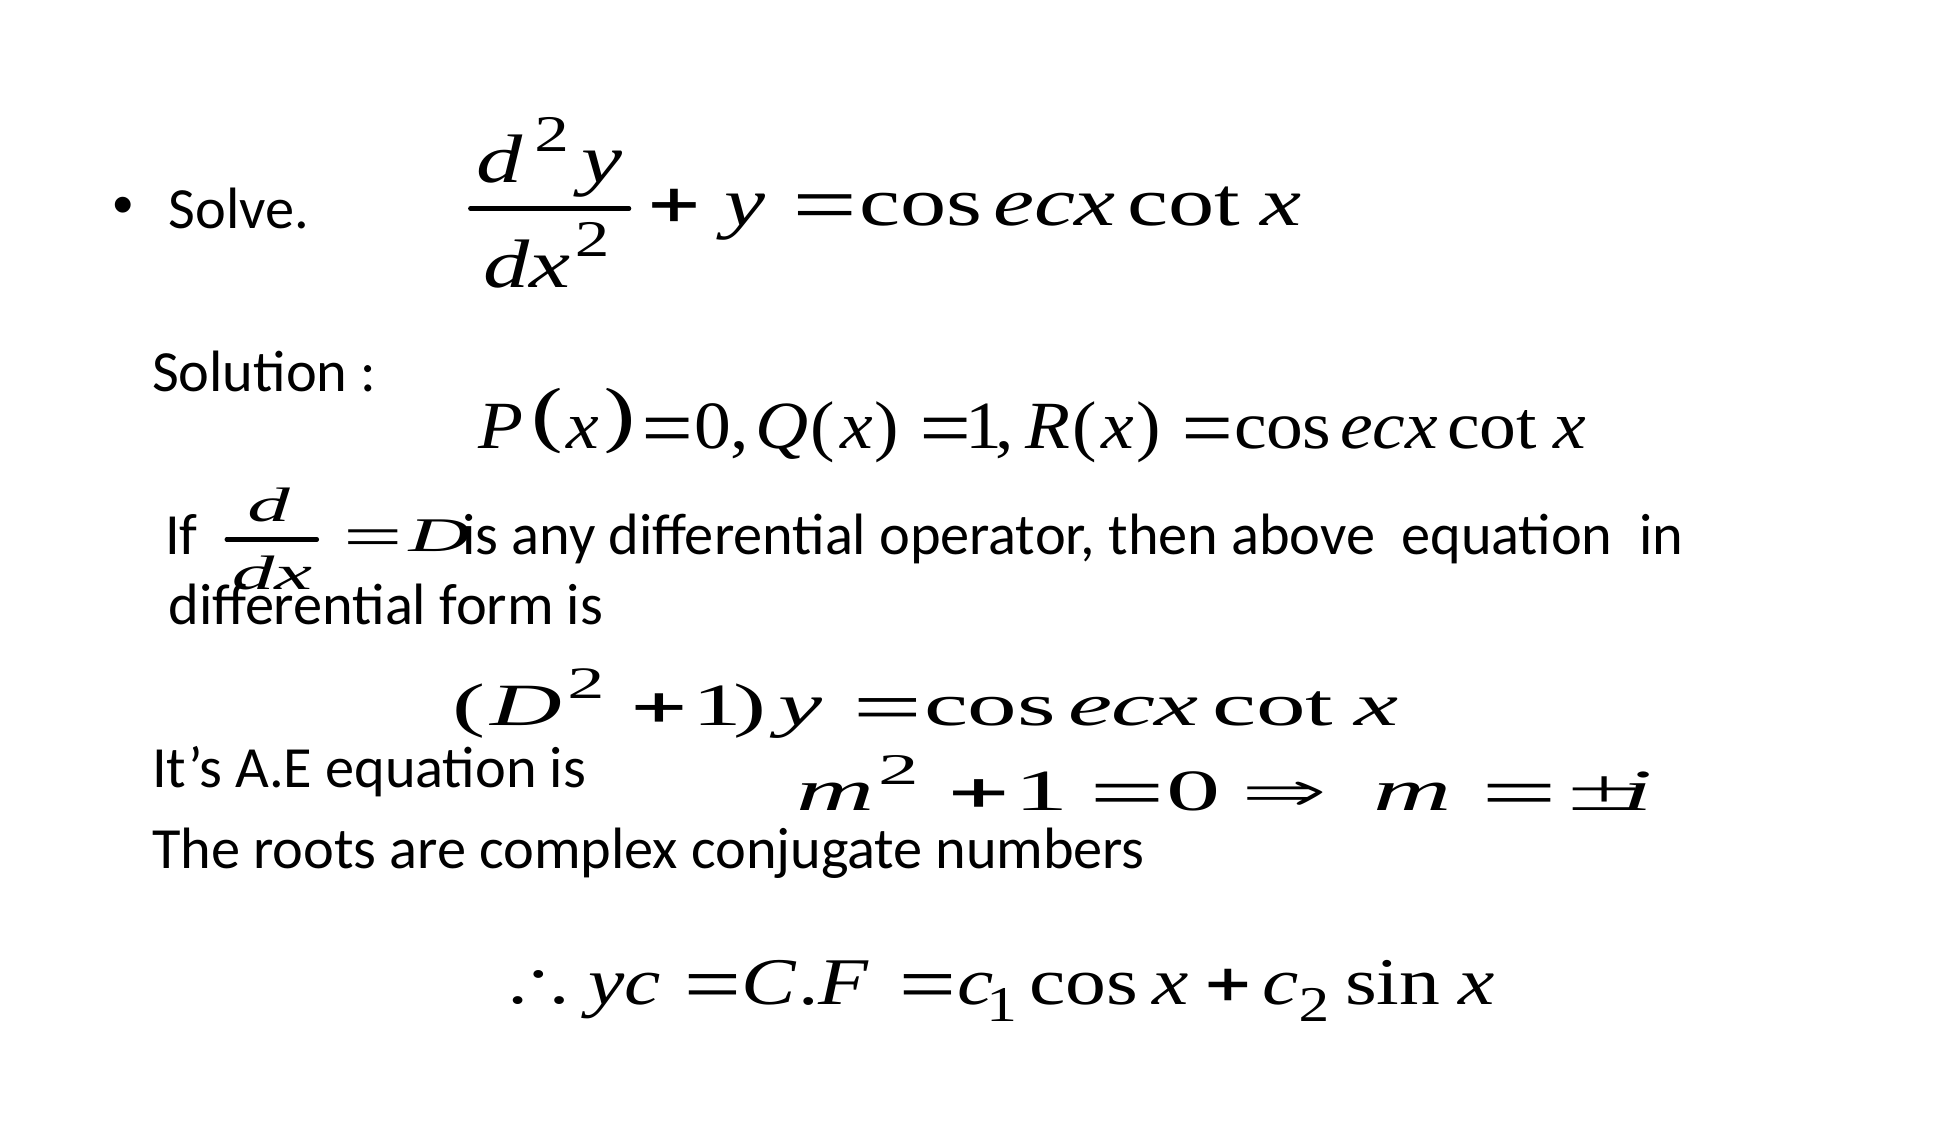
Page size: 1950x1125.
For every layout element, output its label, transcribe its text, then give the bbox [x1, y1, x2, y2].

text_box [438, 649, 1414, 751]
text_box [454, 99, 1317, 301]
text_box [779, 737, 1674, 826]
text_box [503, 937, 1512, 1038]
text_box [212, 474, 489, 601]
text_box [464, 374, 1599, 488]
list Solve. Solution : If is any differential operator, then above equation in differential form is It’s A.E equation is The roots are complex conjugate numbers [97, 162, 1853, 1025]
